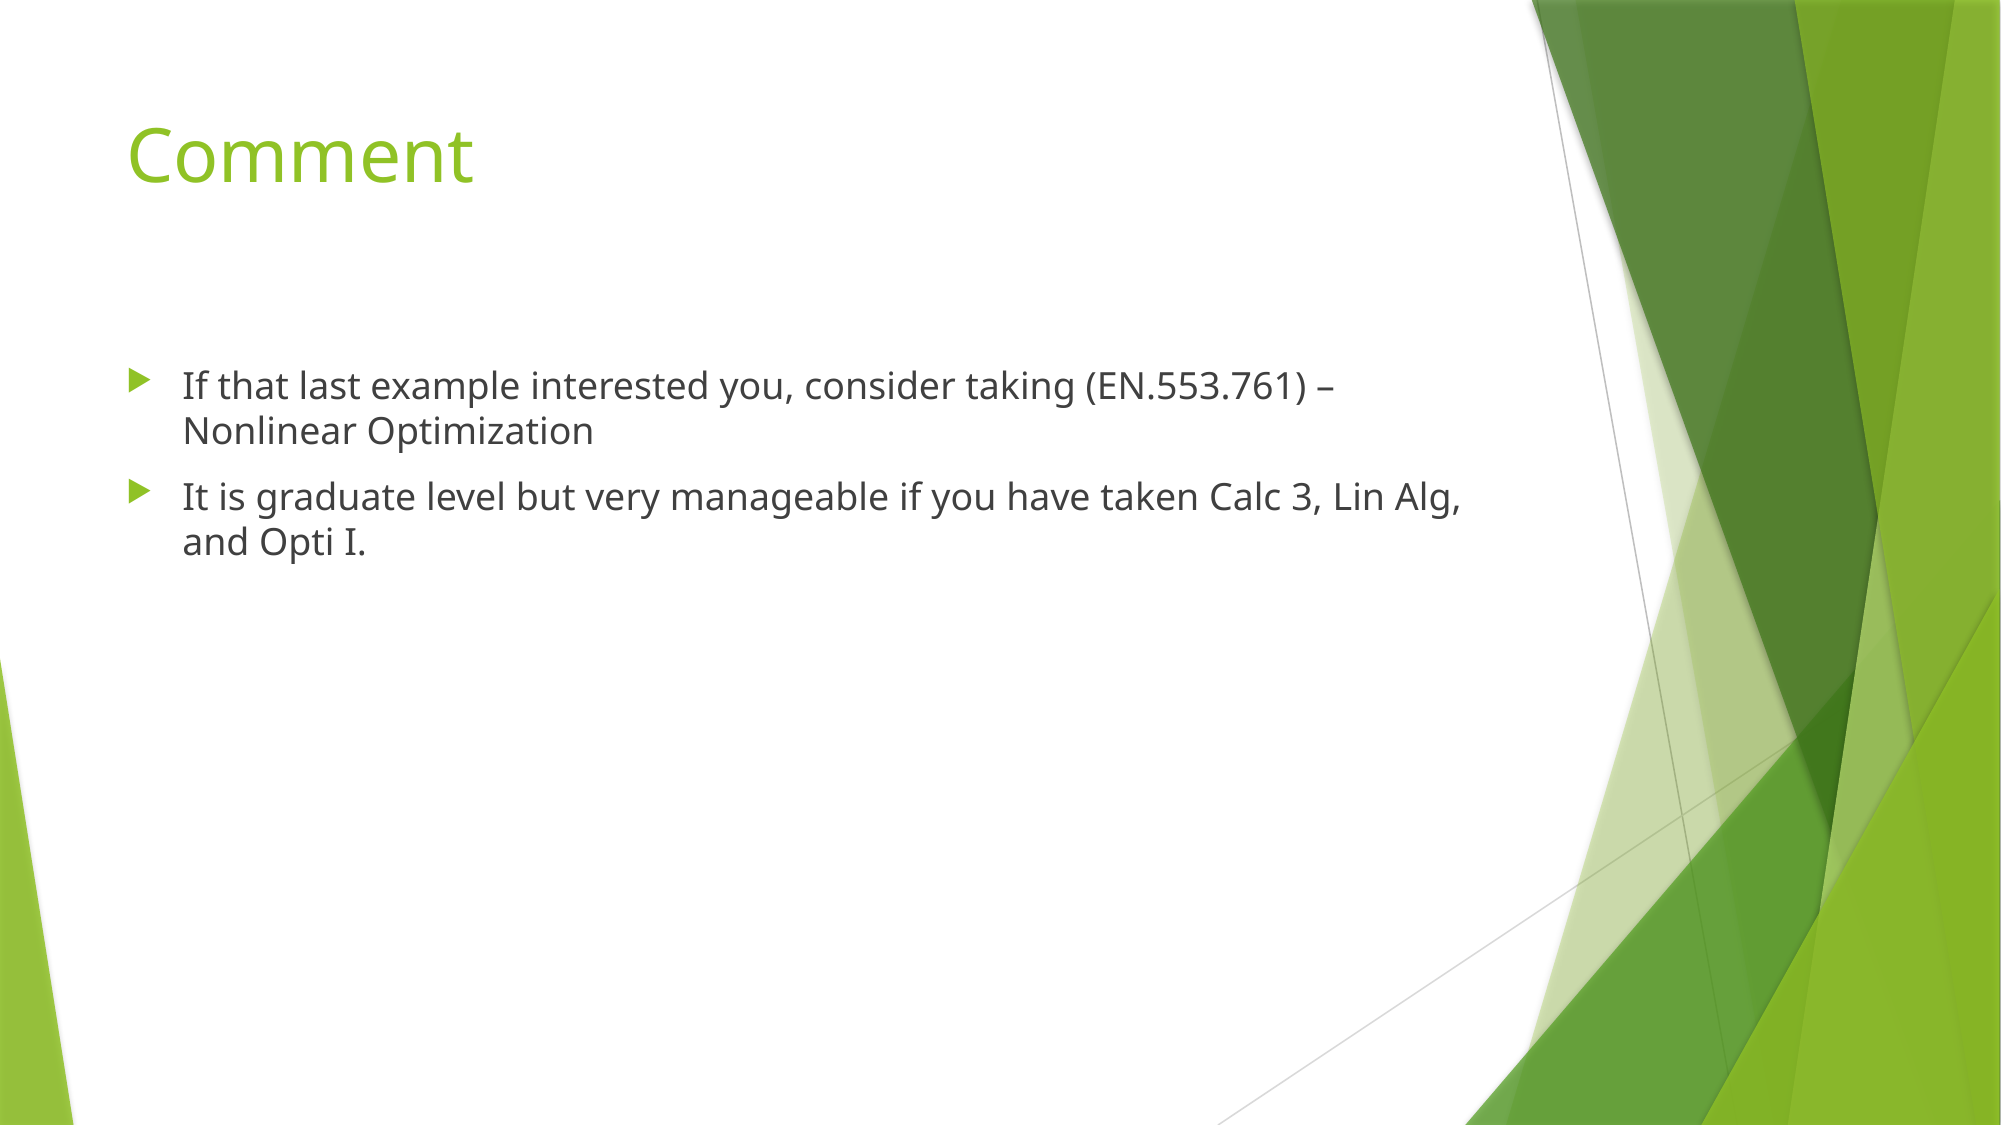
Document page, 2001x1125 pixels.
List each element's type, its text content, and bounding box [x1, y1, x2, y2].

title Comment [111, 99, 1522, 317]
list If that last example interested you, consider taking (EN.553.761) – Nonlinear Optimization It is graduate level but very manageable if you have taken Calc 3, Lin Alg, and Opti I. [111, 354, 1522, 992]
